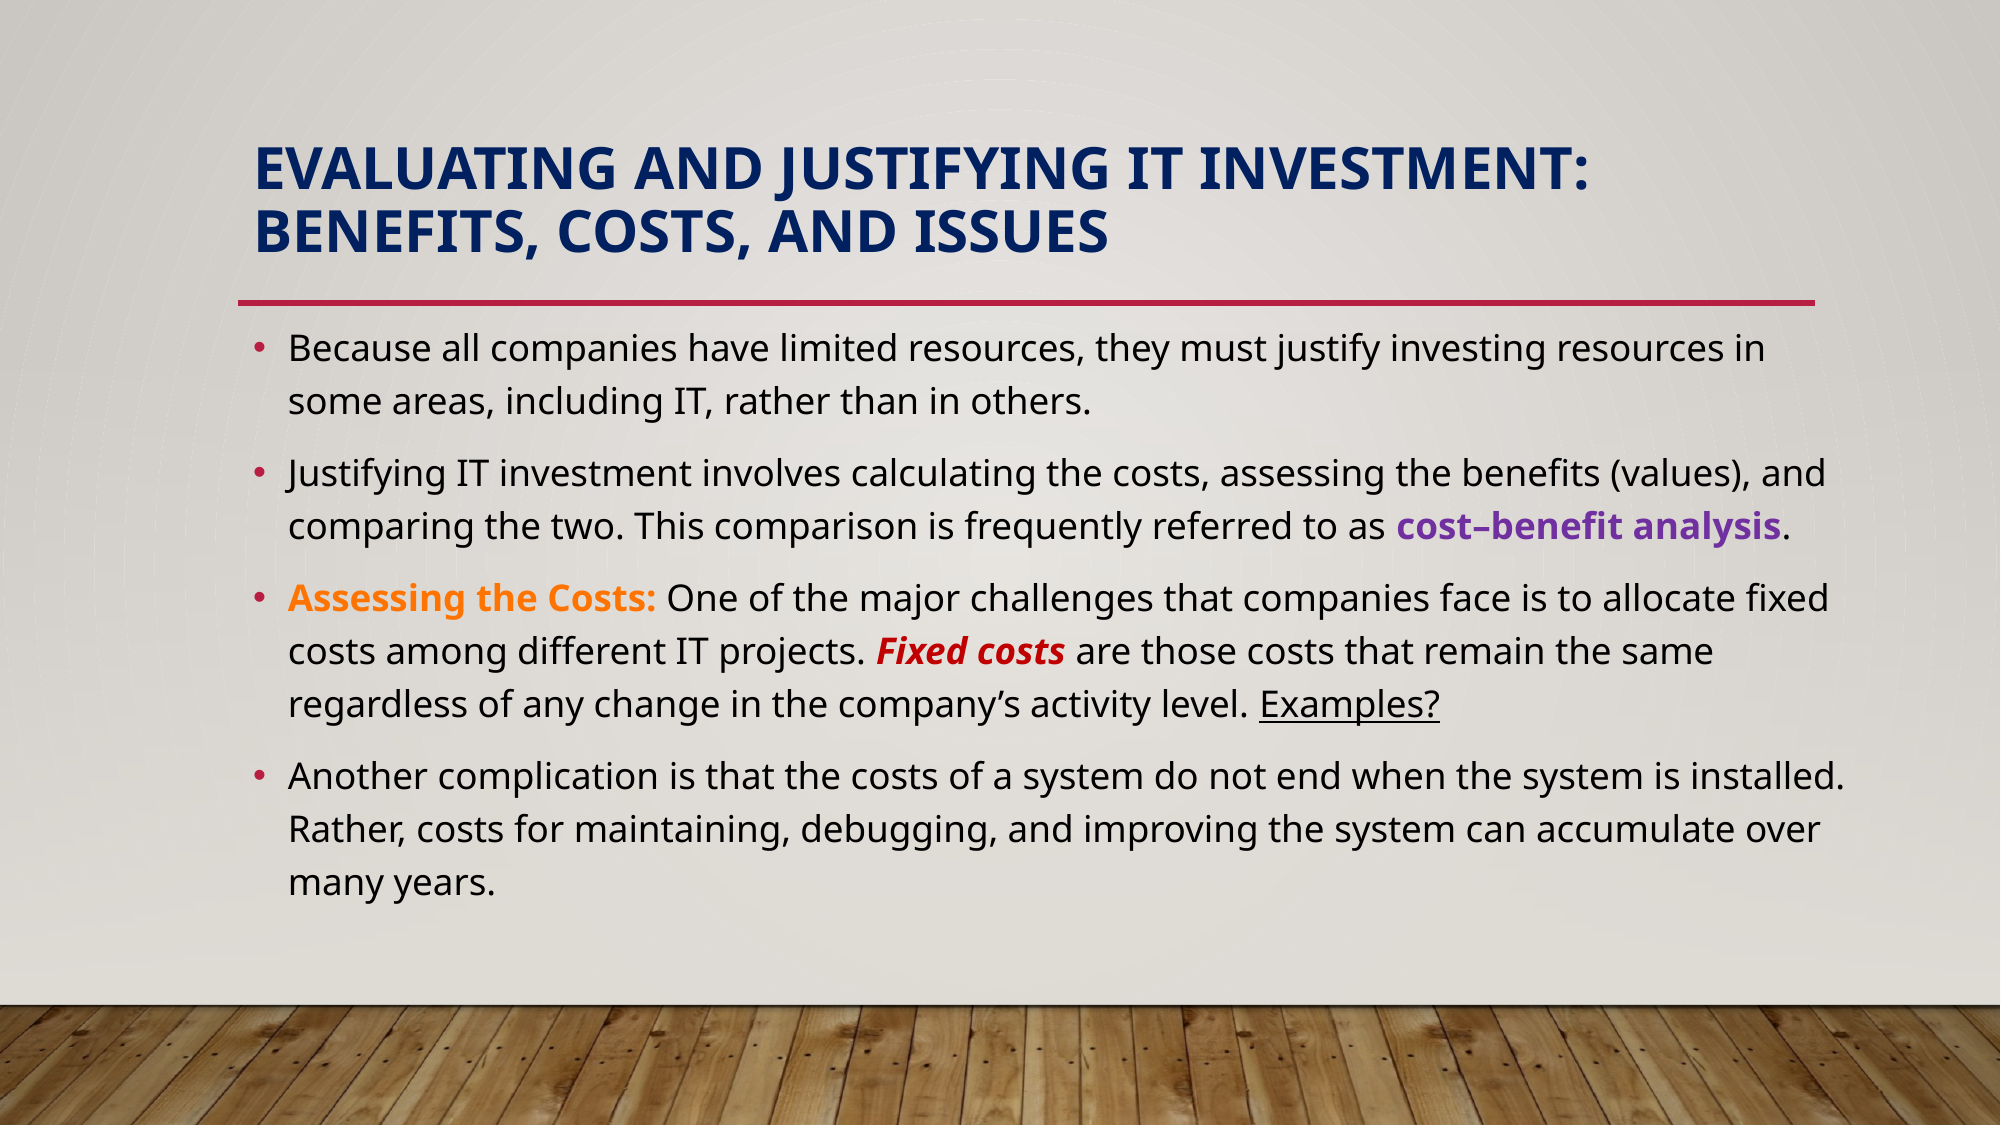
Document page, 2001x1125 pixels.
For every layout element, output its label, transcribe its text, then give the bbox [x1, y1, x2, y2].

title Evaluating and Justifying IT Investment: Benefits, Costs, and Issues [238, 131, 1814, 305]
picture [0, 1005, 2000, 1125]
list Because all companies have limited resources, they must justify investing resources in some areas, including IT, rather than in others. Justifying IT investment involves calculating the costs, assessing the benefits (values), and comparing the two. This comparison is frequently referred to as cost–benefit analysis. Assessing the Costs: One of the major challenges that companies face is to allocate fixed costs among different IT projects. Fixed costs are those costs that remain the same regardless of any change in the company’s activity level. Examples? Another complication is that the costs of a system do not end when the system is installed. Rather, costs for maintaining, debugging, and improving the system can accumulate over many years. [238, 308, 1863, 955]
